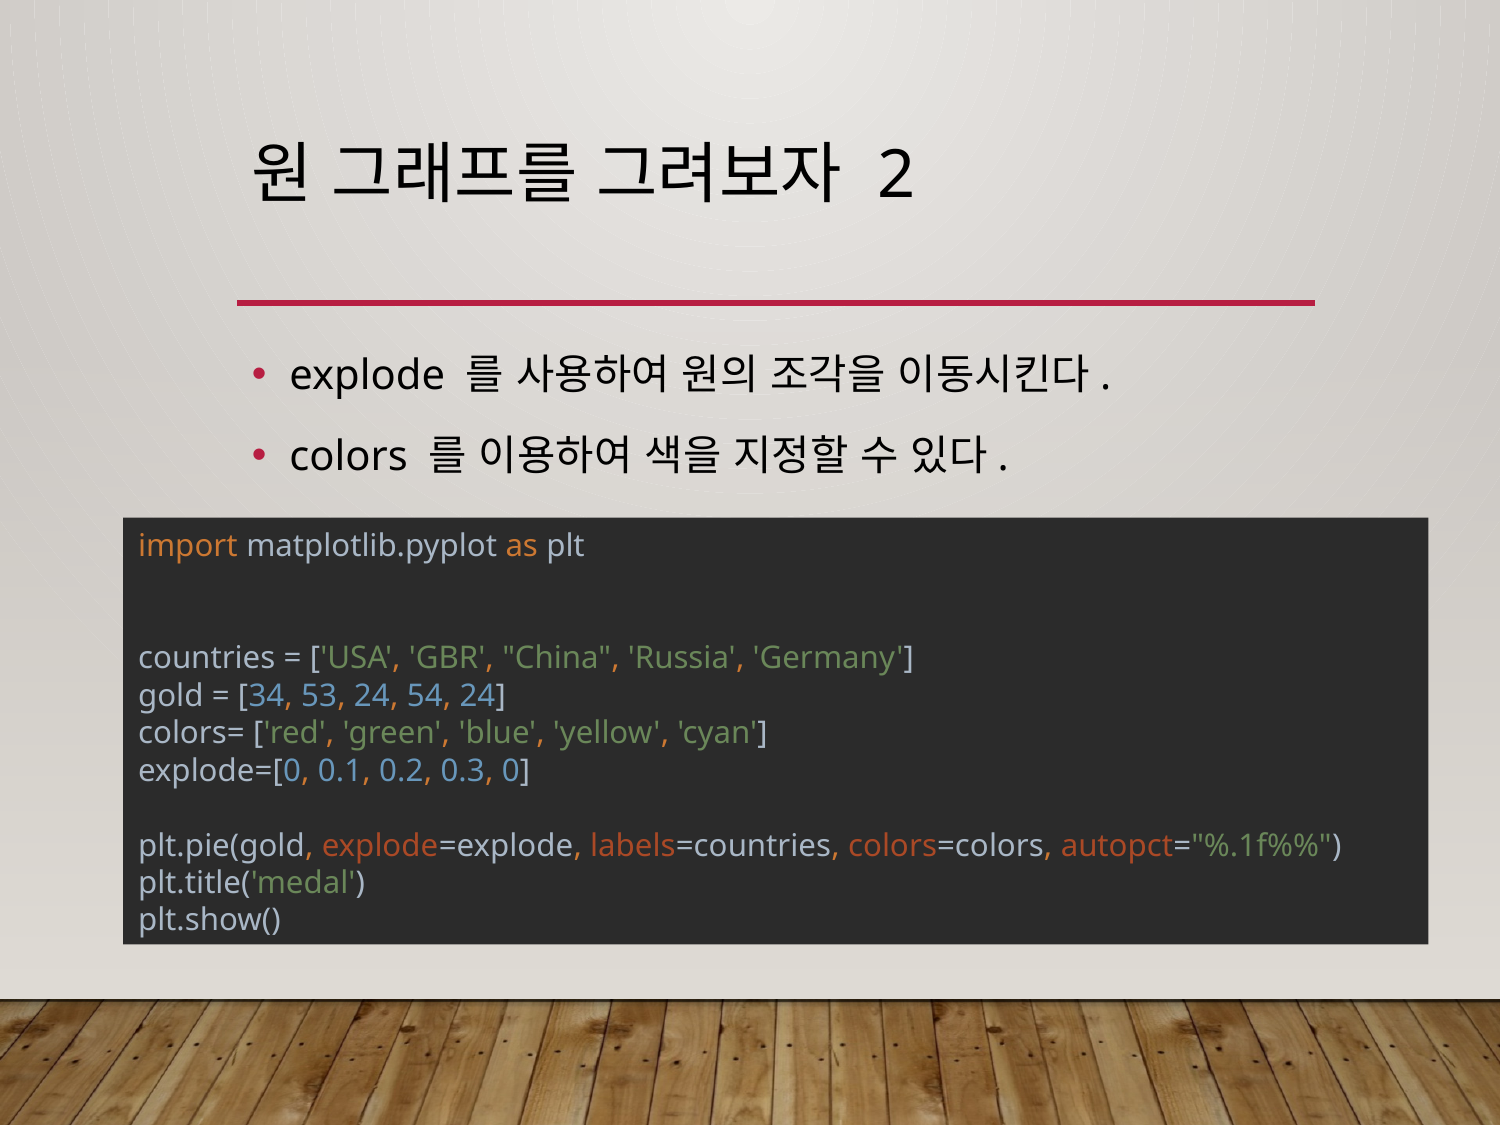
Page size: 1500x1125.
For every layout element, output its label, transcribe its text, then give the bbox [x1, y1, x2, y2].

text_box import matplotlib.pyplot as plt countries = ['USA', 'GBR', "China", 'Russia', 'Germany'] gold = [34, 53, 24, 54, 24] colors= ['red', 'green', 'blue', 'yellow', 'cyan'] explode=[0, 0.1, 0.2, 0.3, 0] plt.pie(gold, explode=explode, labels=countries, colors=colors, autopct="%.1f%%") plt.title('medal') plt.show() [123, 517, 1429, 945]
picture [0, 999, 1500, 1125]
title 원 그래프를 그려보자 2 [236, 131, 1315, 305]
list explode 를 사용하여 원의 조각을 이동시킨다. colors 를 이용하여 색을 지정할 수 있다. [236, 330, 1315, 517]
